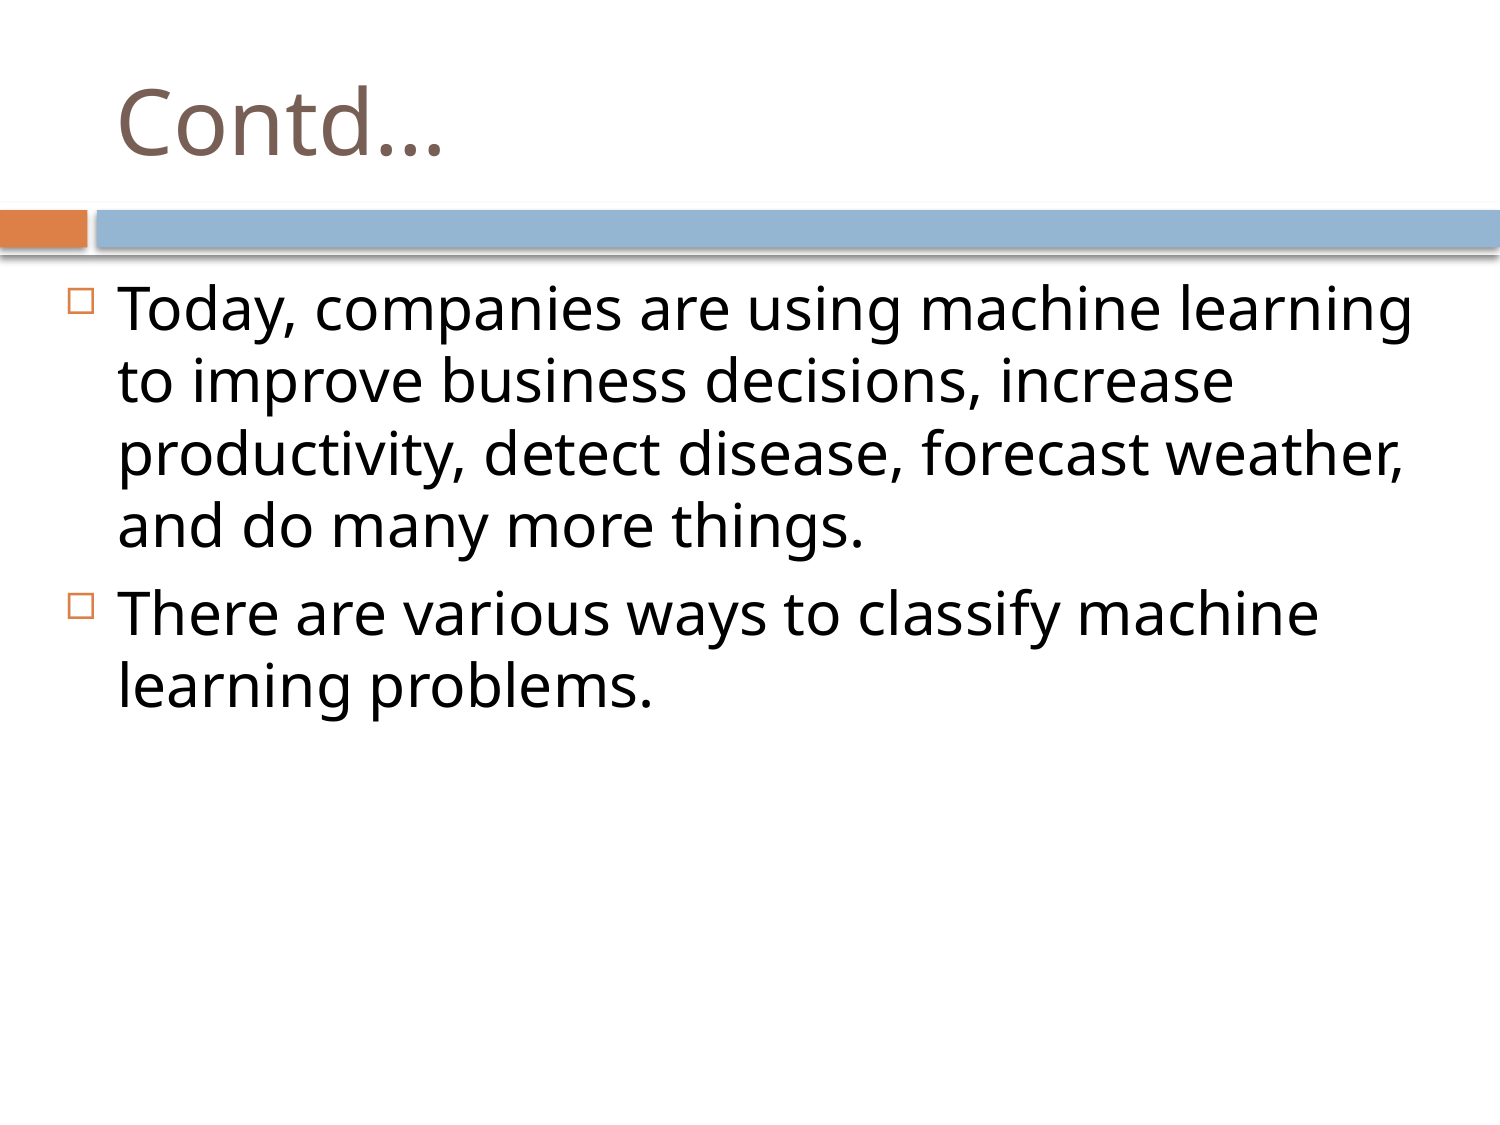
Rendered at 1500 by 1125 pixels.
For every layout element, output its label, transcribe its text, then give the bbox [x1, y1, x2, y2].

list Today, companies are using machine learning to improve business decisions, increase productivity, detect disease, forecast weather, and do many more things. There are various ways to classify machine learning problems. [50, 262, 1438, 1075]
title Contd… [100, 37, 1438, 200]
